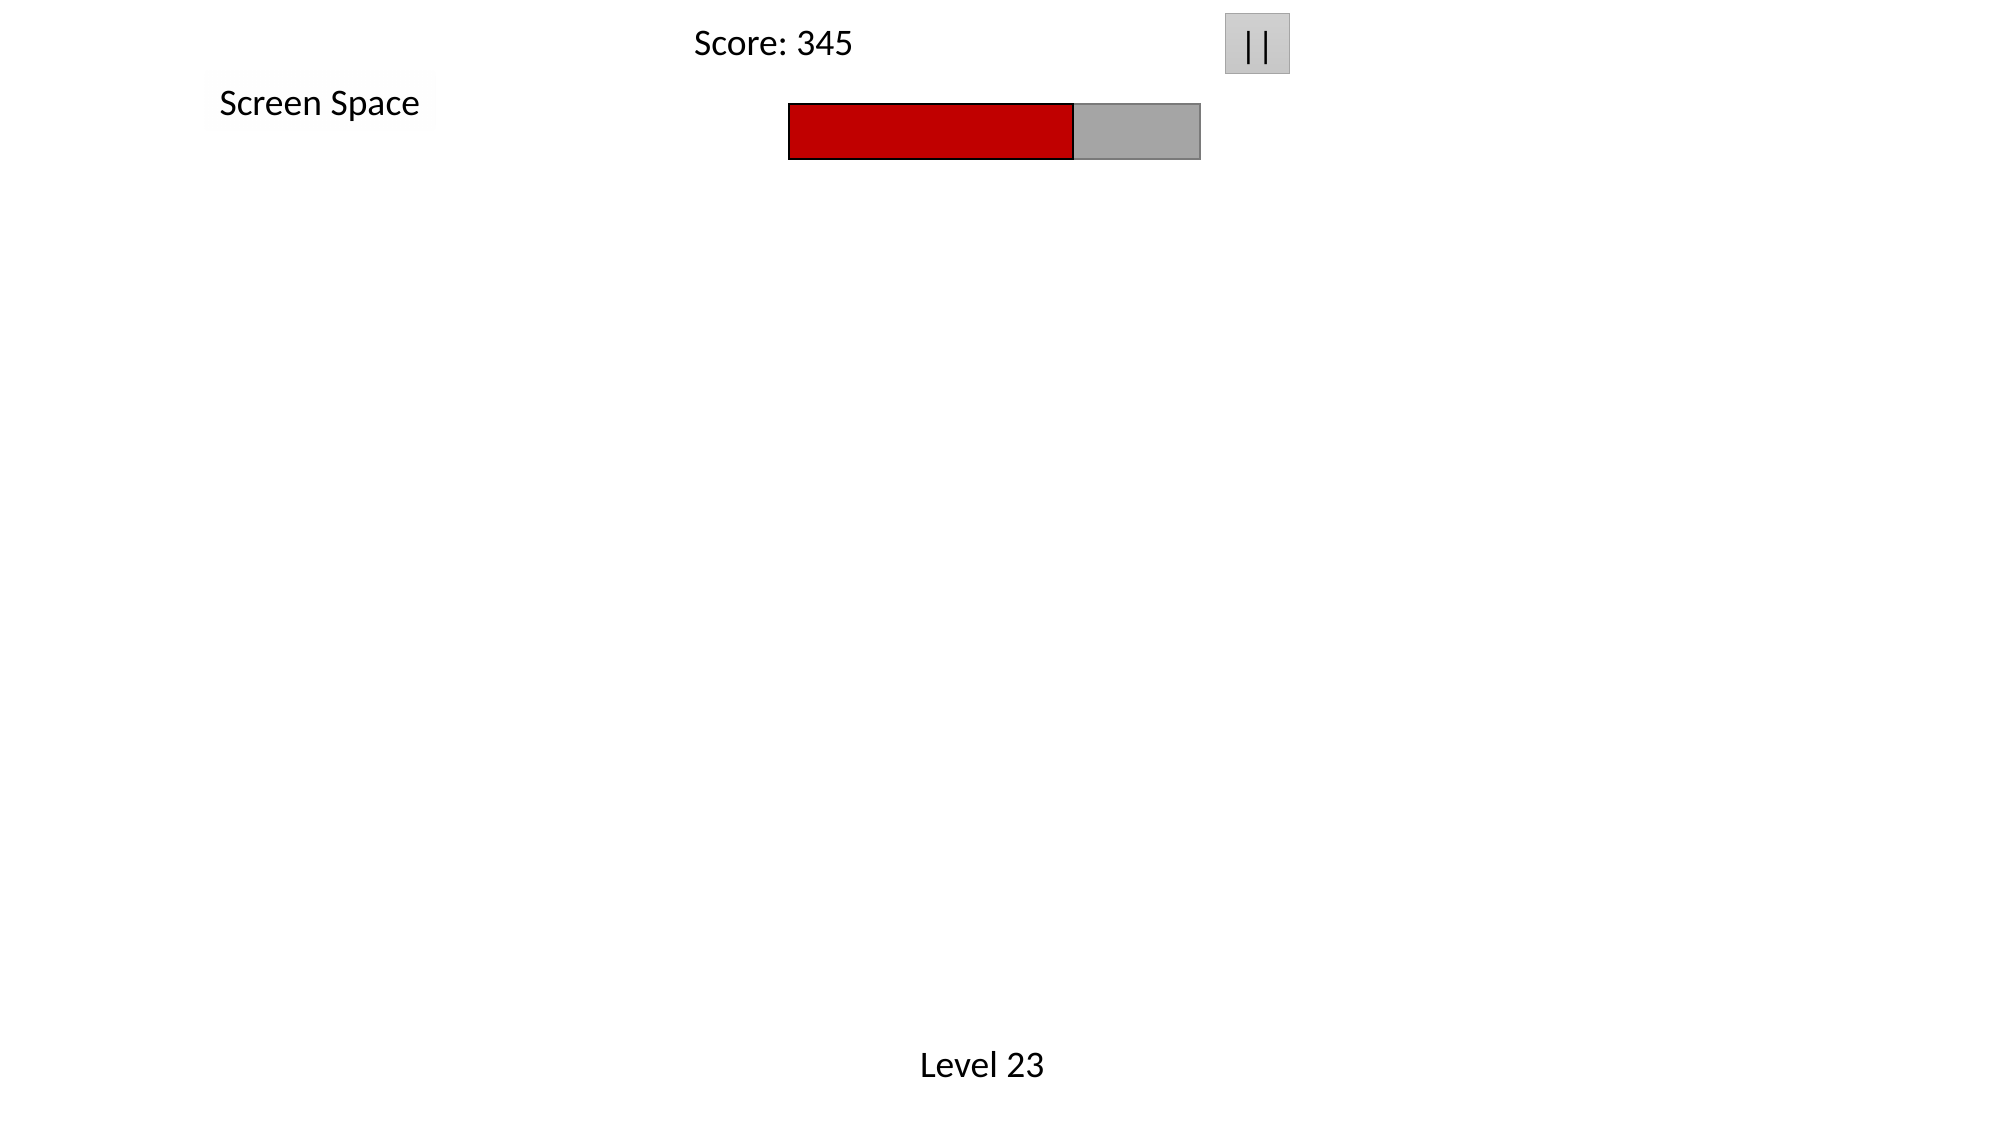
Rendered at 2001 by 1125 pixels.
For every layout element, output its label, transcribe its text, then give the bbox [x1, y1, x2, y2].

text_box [678, 10, 1290, 1094]
text_box Screen Space [213, 79, 427, 122]
